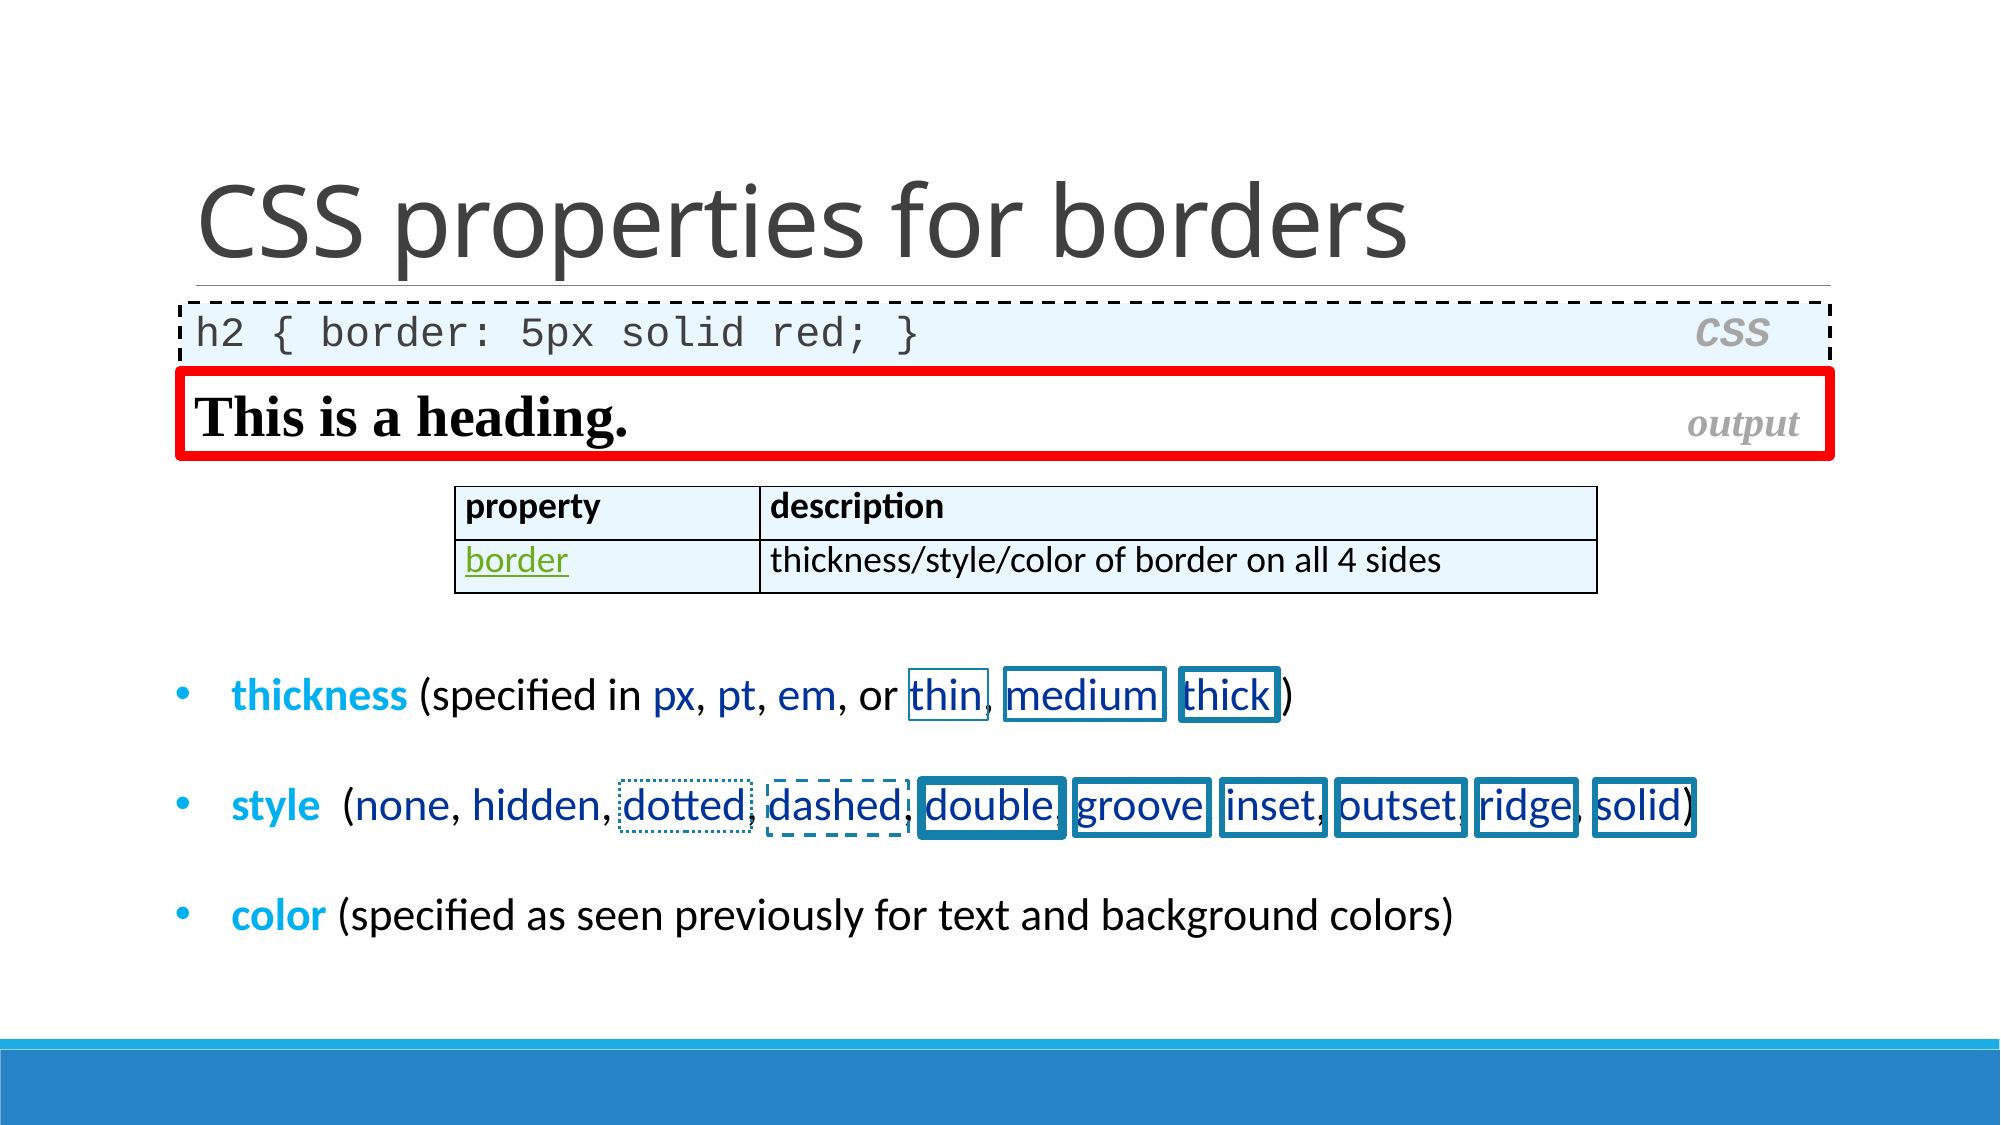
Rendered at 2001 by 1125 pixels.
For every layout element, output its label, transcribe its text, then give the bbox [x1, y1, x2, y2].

text_box [1594, 779, 1695, 836]
table_header property [456, 487, 759, 539]
title CSS properties for borders [180, 47, 1830, 285]
table_cell border [456, 541, 759, 592]
text_box [908, 668, 989, 721]
text_box [766, 779, 910, 836]
text_box [1004, 668, 1166, 721]
text_box [1336, 779, 1466, 836]
text_box [1220, 779, 1326, 836]
text_box thickness (specified in px, pt, em, or thin, medium, thick ) style (none, hidden, dotted, dashed, double, groove, inset, outset, ridge, solid) color (specified as seen previously for text and background colors) [161, 664, 1812, 1015]
table_cell thickness/style/color of border on all 4 sides [761, 541, 1596, 592]
table_header description [761, 487, 1596, 539]
list h2 { border: 5px solid red; } CSS [180, 302, 1830, 369]
text_box This is a heading. output [179, 371, 1830, 456]
text_box [1073, 779, 1211, 836]
text_box [1476, 779, 1577, 836]
text_box [920, 779, 1064, 836]
text_box [1180, 668, 1279, 721]
text_box [618, 779, 753, 833]
